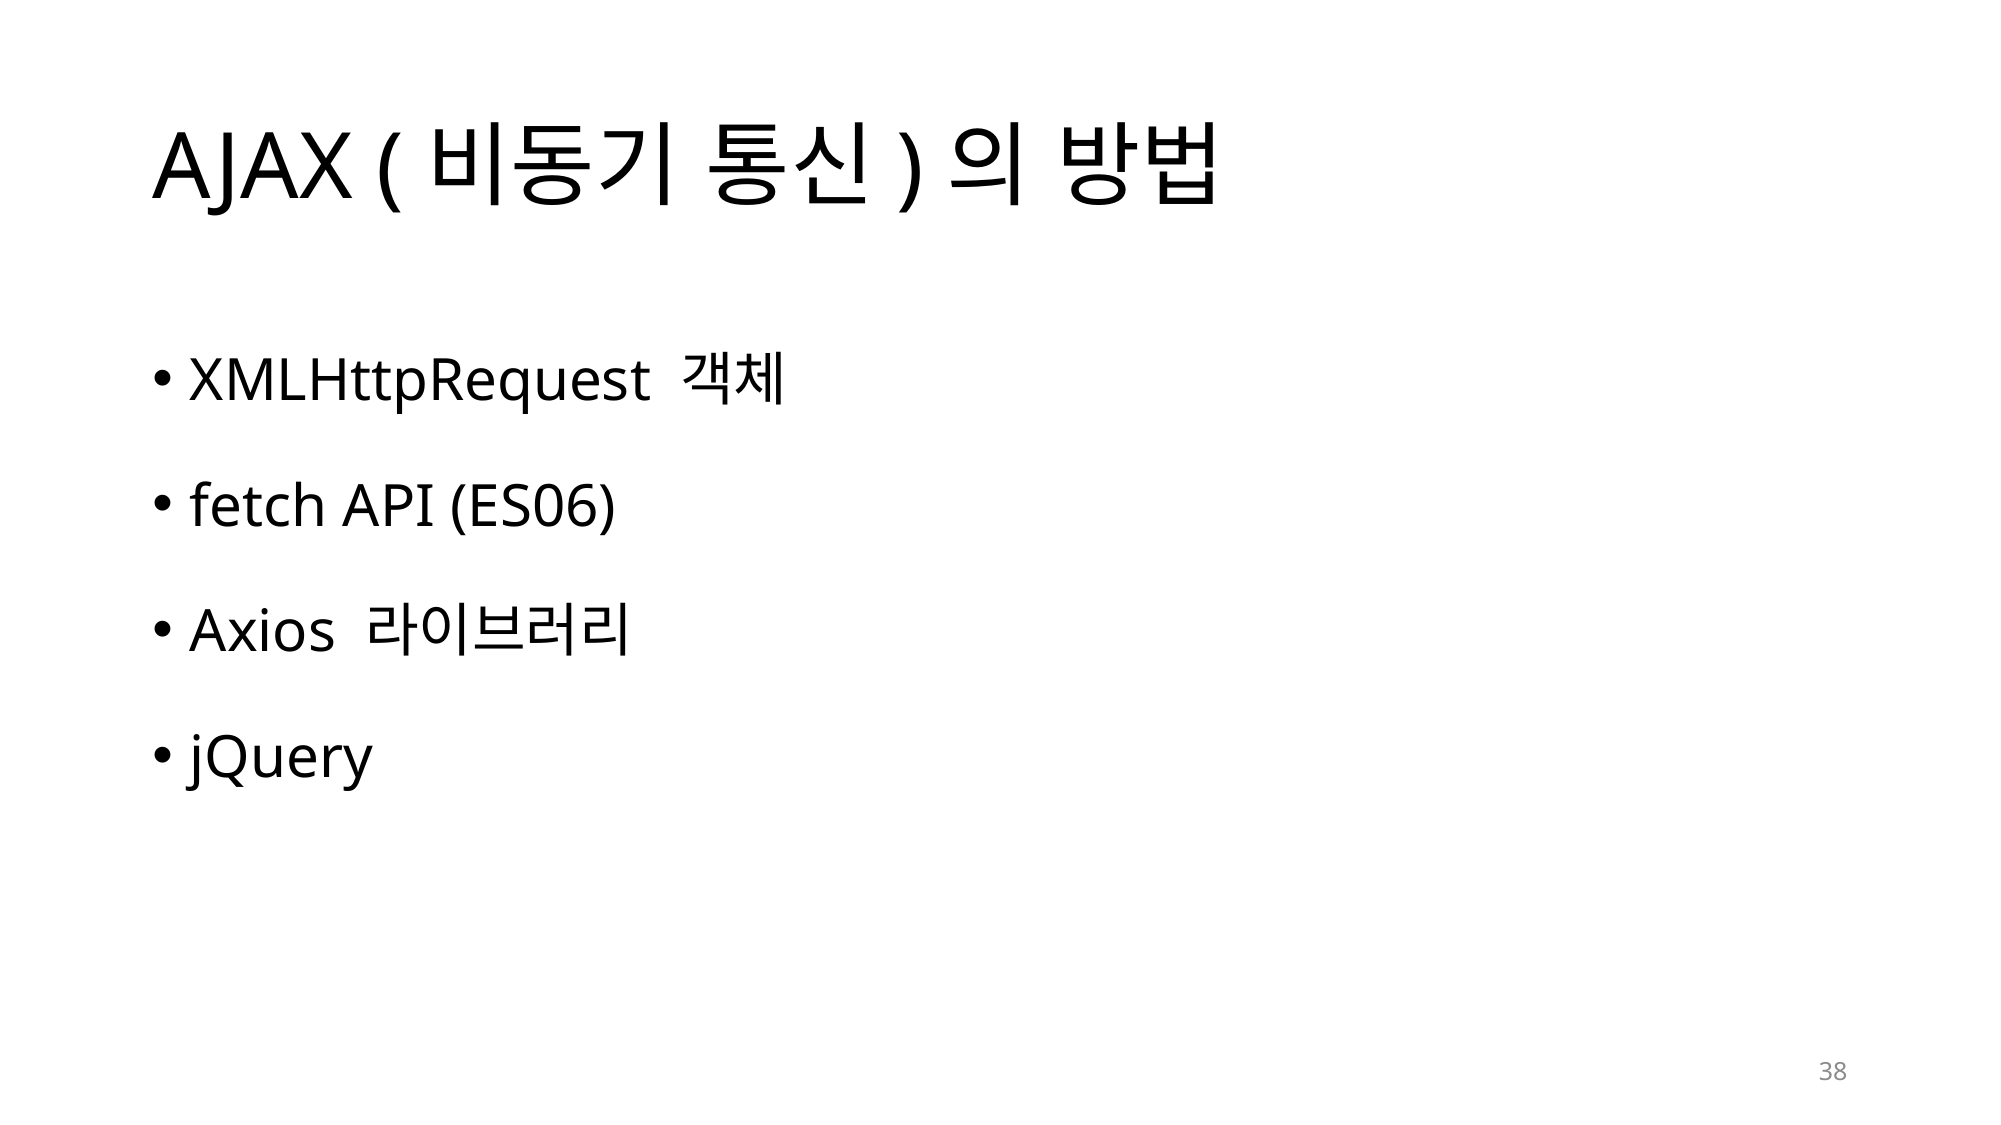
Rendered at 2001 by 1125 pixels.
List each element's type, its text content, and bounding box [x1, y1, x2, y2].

title AJAX (비동기 통신)의 방법 [137, 59, 1863, 278]
slide_number 38 [1412, 1042, 1863, 1103]
list XMLHttpRequest 객체 fetch API (ES06) Axios 라이브러리 jQuery [137, 299, 1863, 1014]
